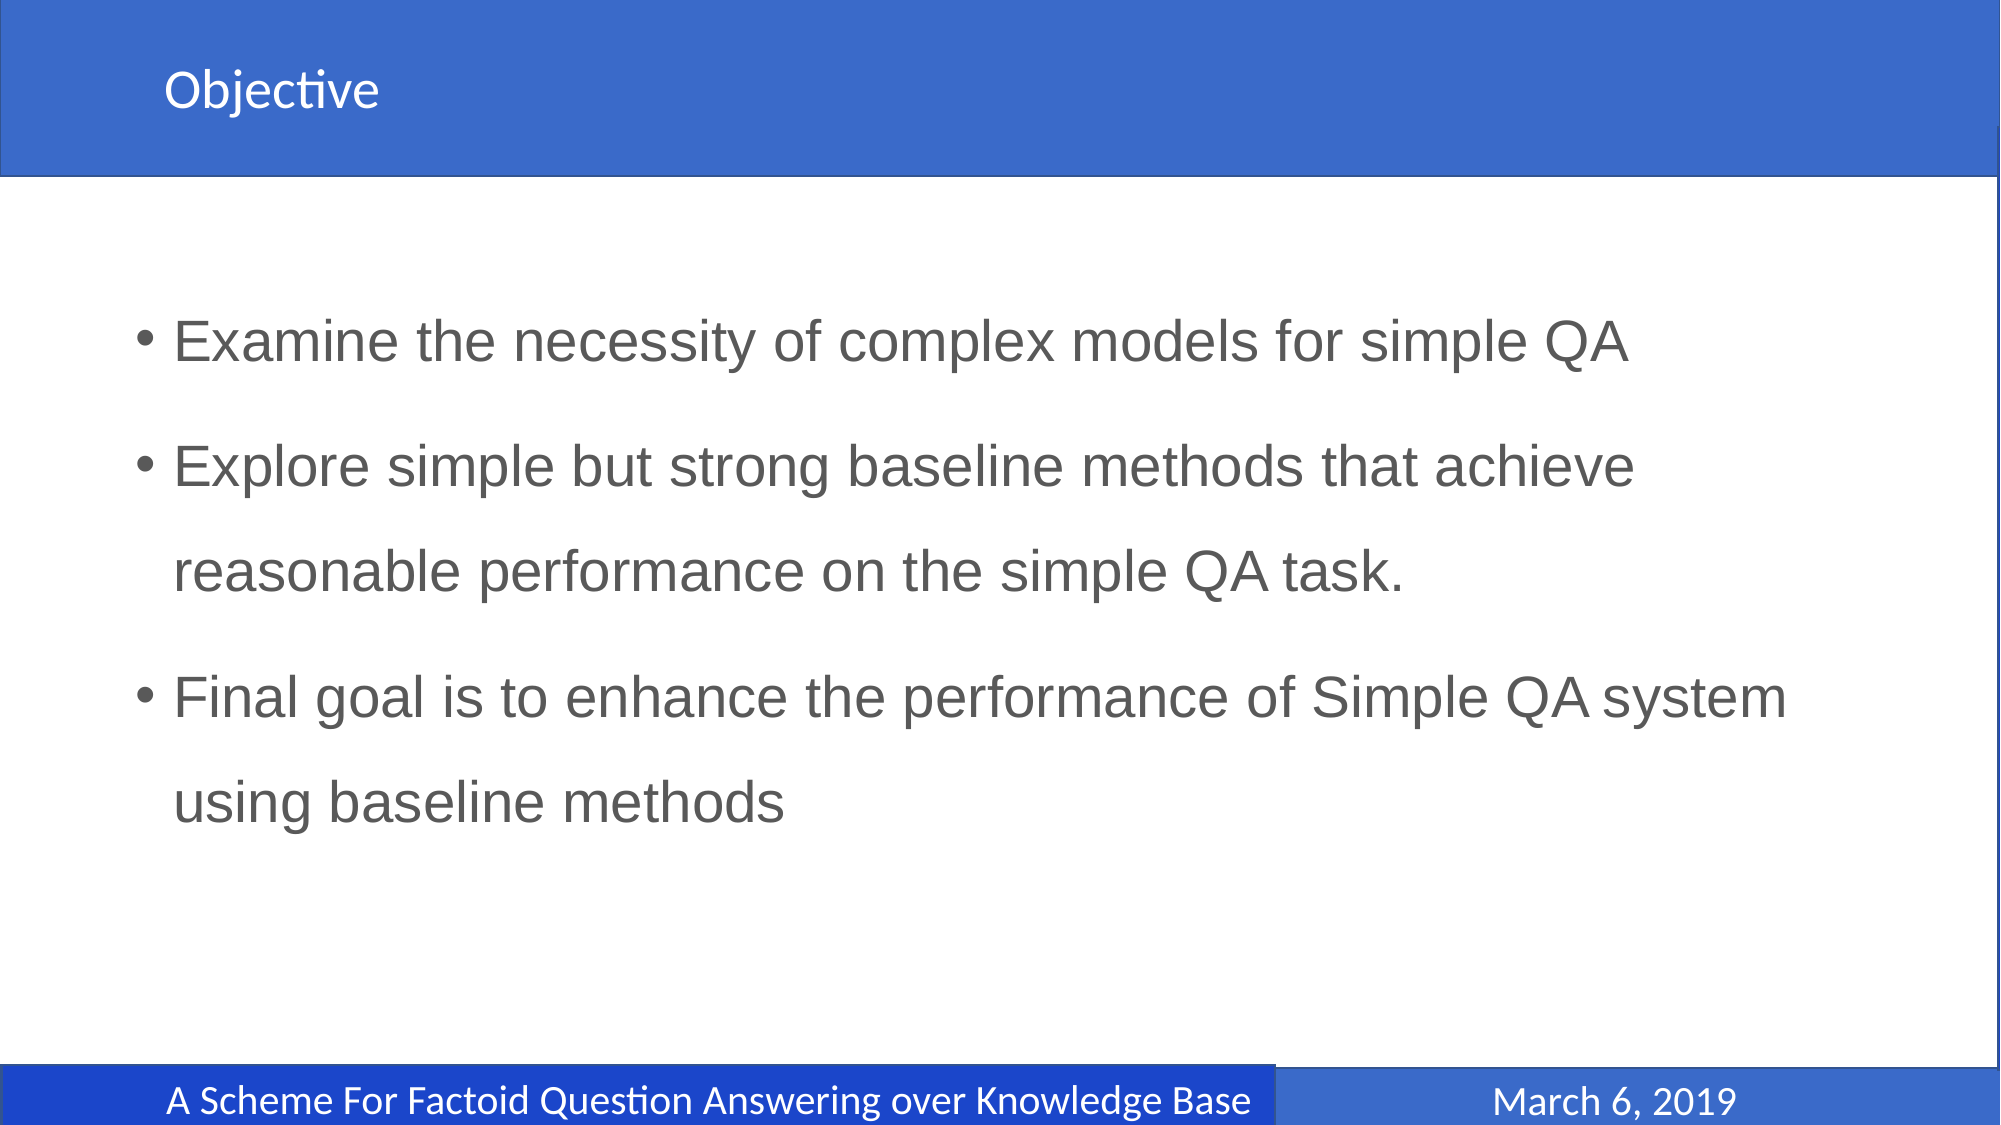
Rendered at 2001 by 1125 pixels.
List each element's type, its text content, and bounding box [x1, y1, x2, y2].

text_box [1, 126, 2000, 1125]
text_box Objective [0, 0, 2000, 177]
